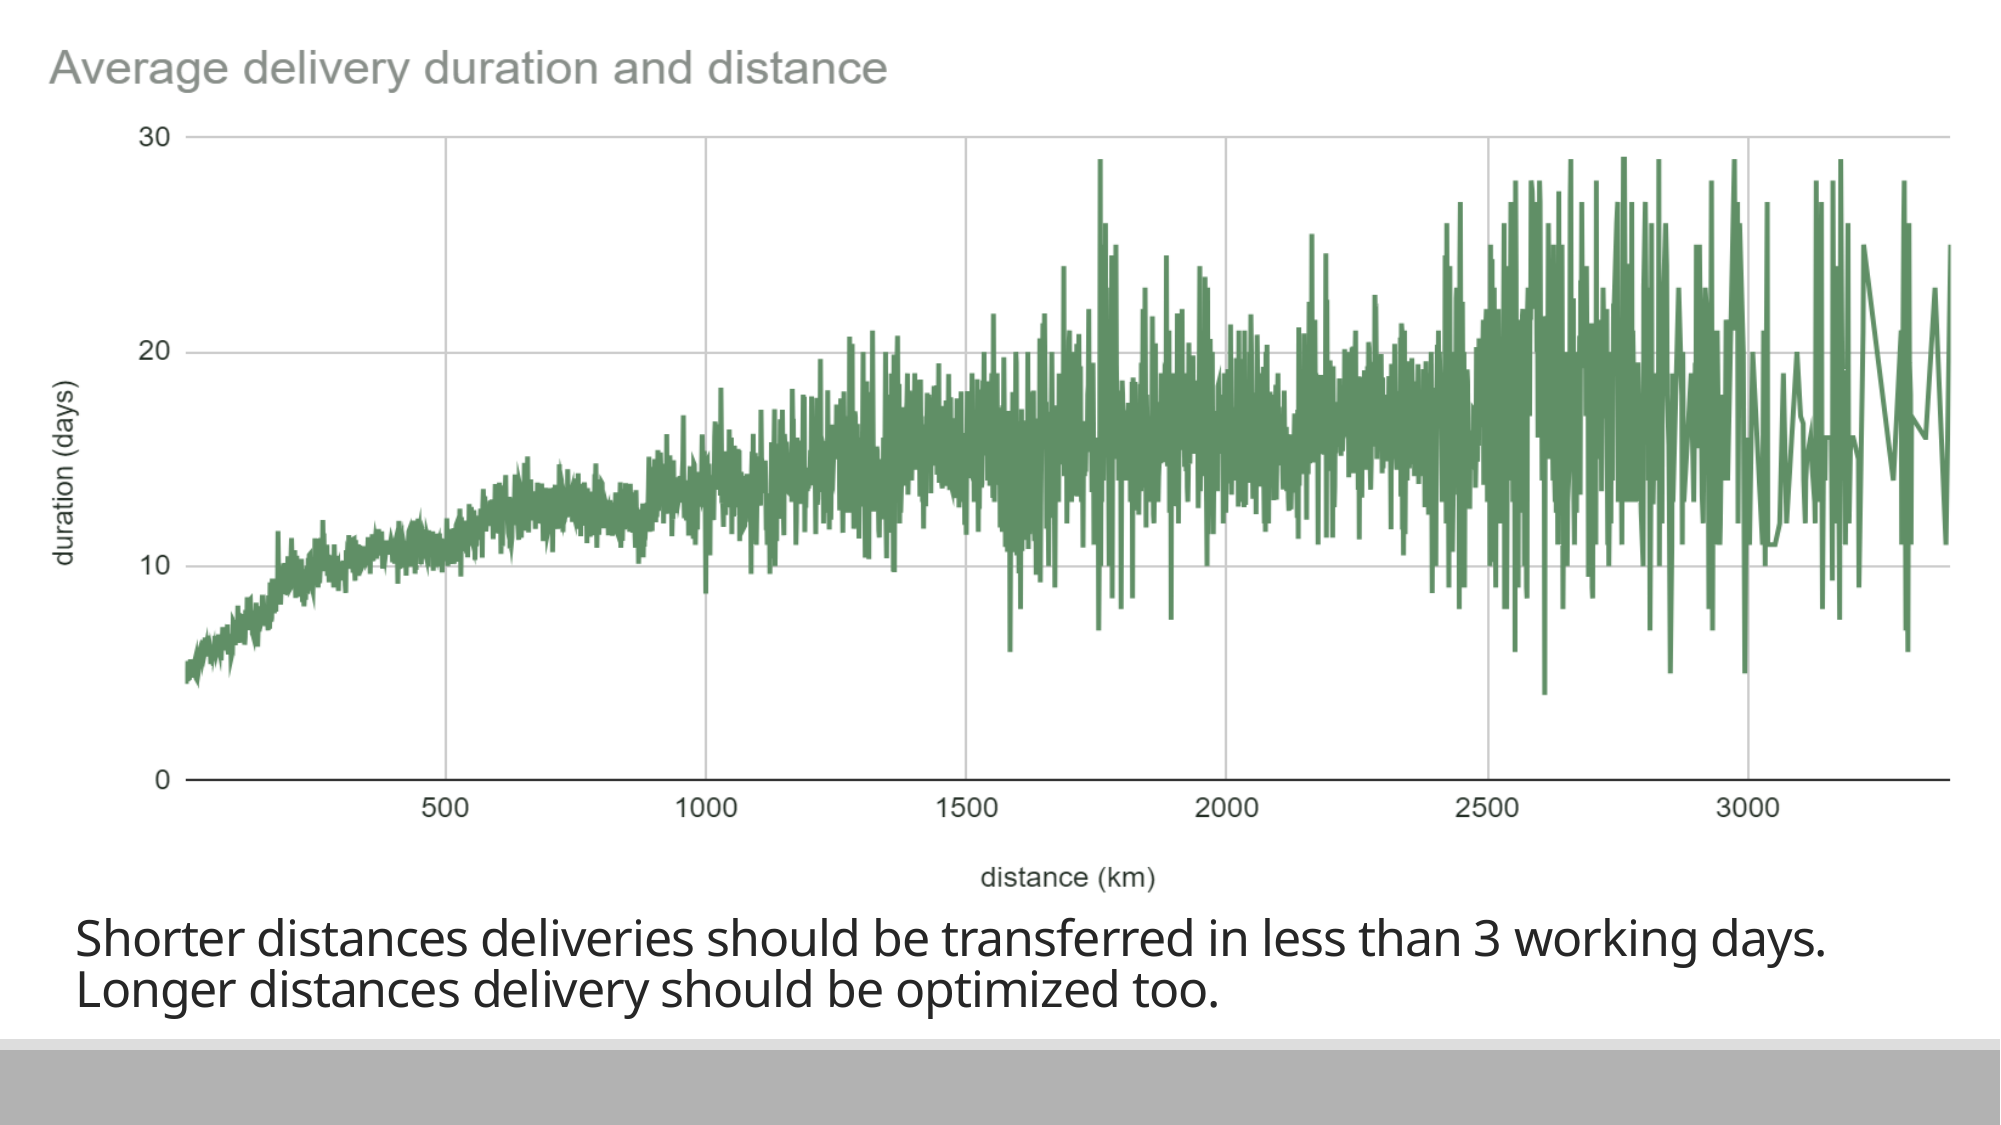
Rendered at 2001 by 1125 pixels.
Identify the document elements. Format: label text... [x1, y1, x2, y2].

text_box Shorter distances deliveries should be transferred in less than 3 working days. Longer distances delivery should be optimized too. [60, 949, 1892, 1025]
picture [0, 0, 2000, 939]
